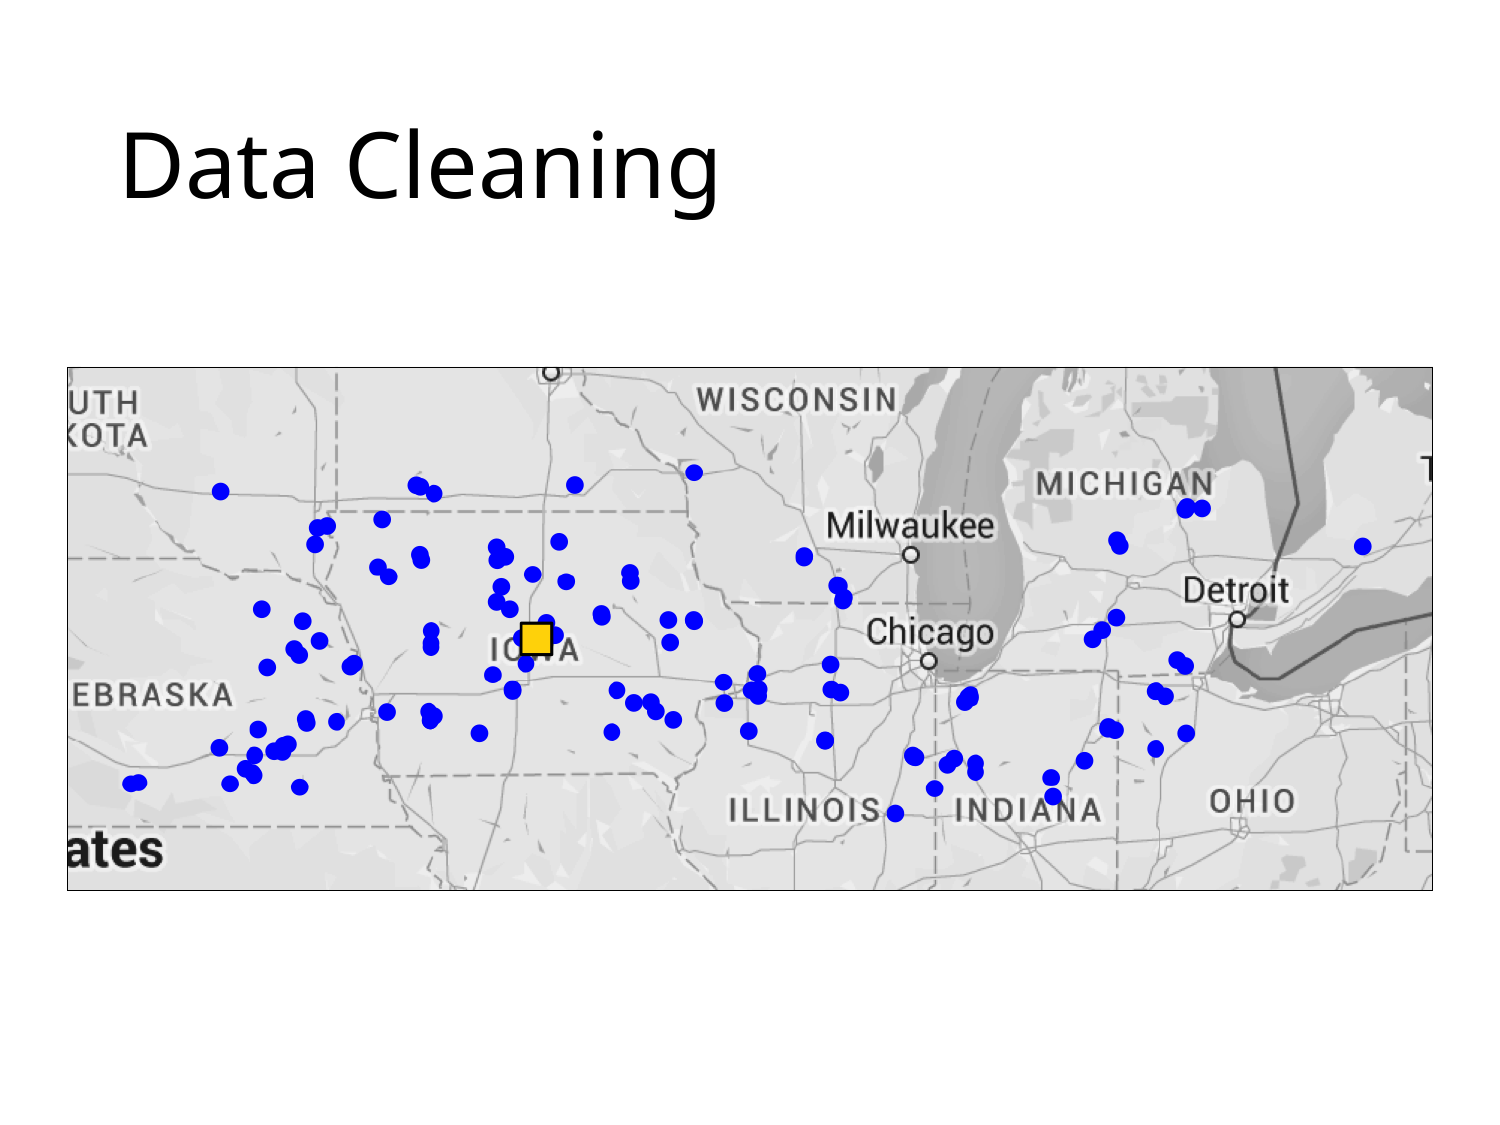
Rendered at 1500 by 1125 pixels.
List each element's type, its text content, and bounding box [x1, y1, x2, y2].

title Data Cleaning [103, 59, 1397, 278]
picture [67, 366, 1433, 891]
